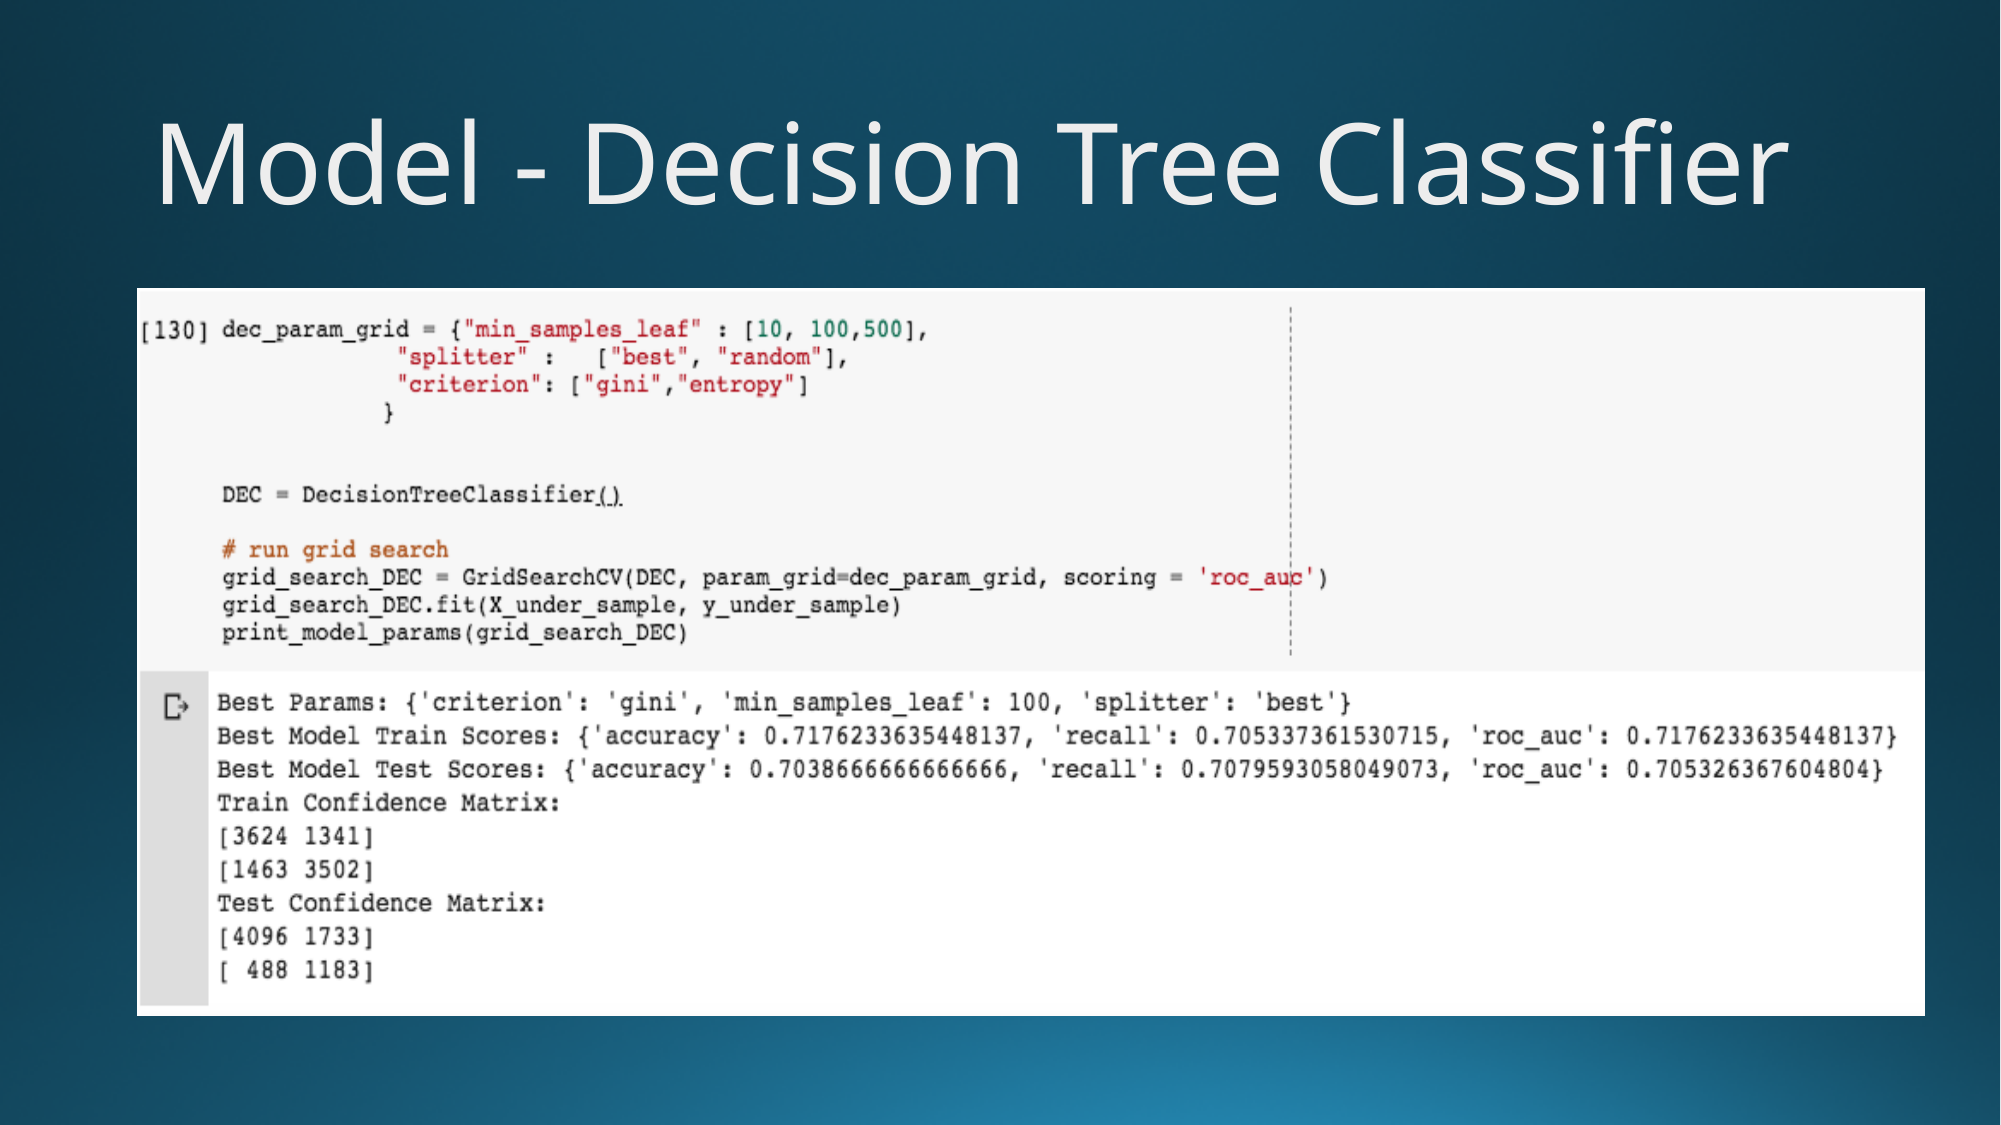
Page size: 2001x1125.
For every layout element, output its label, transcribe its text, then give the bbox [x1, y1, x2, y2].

picture [0, 0, 2001, 1125]
title Model - Decision Tree Classifier [137, 59, 1863, 278]
